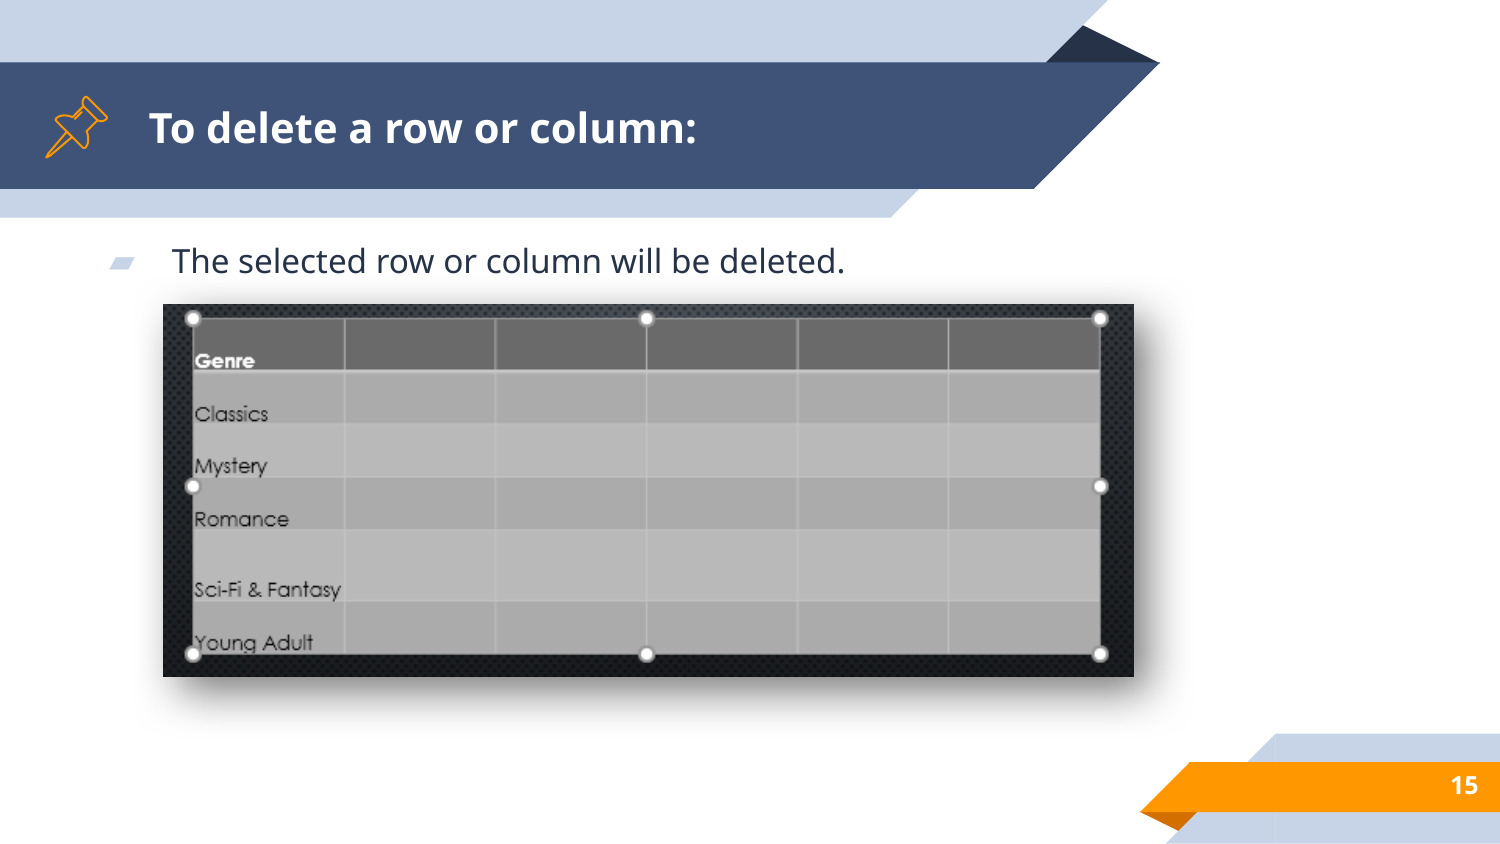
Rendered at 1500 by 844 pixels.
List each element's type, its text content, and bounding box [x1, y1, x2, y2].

title To delete a row or column: [133, 64, 1035, 190]
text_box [45, 96, 108, 158]
list The selected row or column will be deleted. [81, 215, 1426, 305]
picture [163, 304, 1135, 677]
slide_number 15 [1249, 760, 1494, 813]
